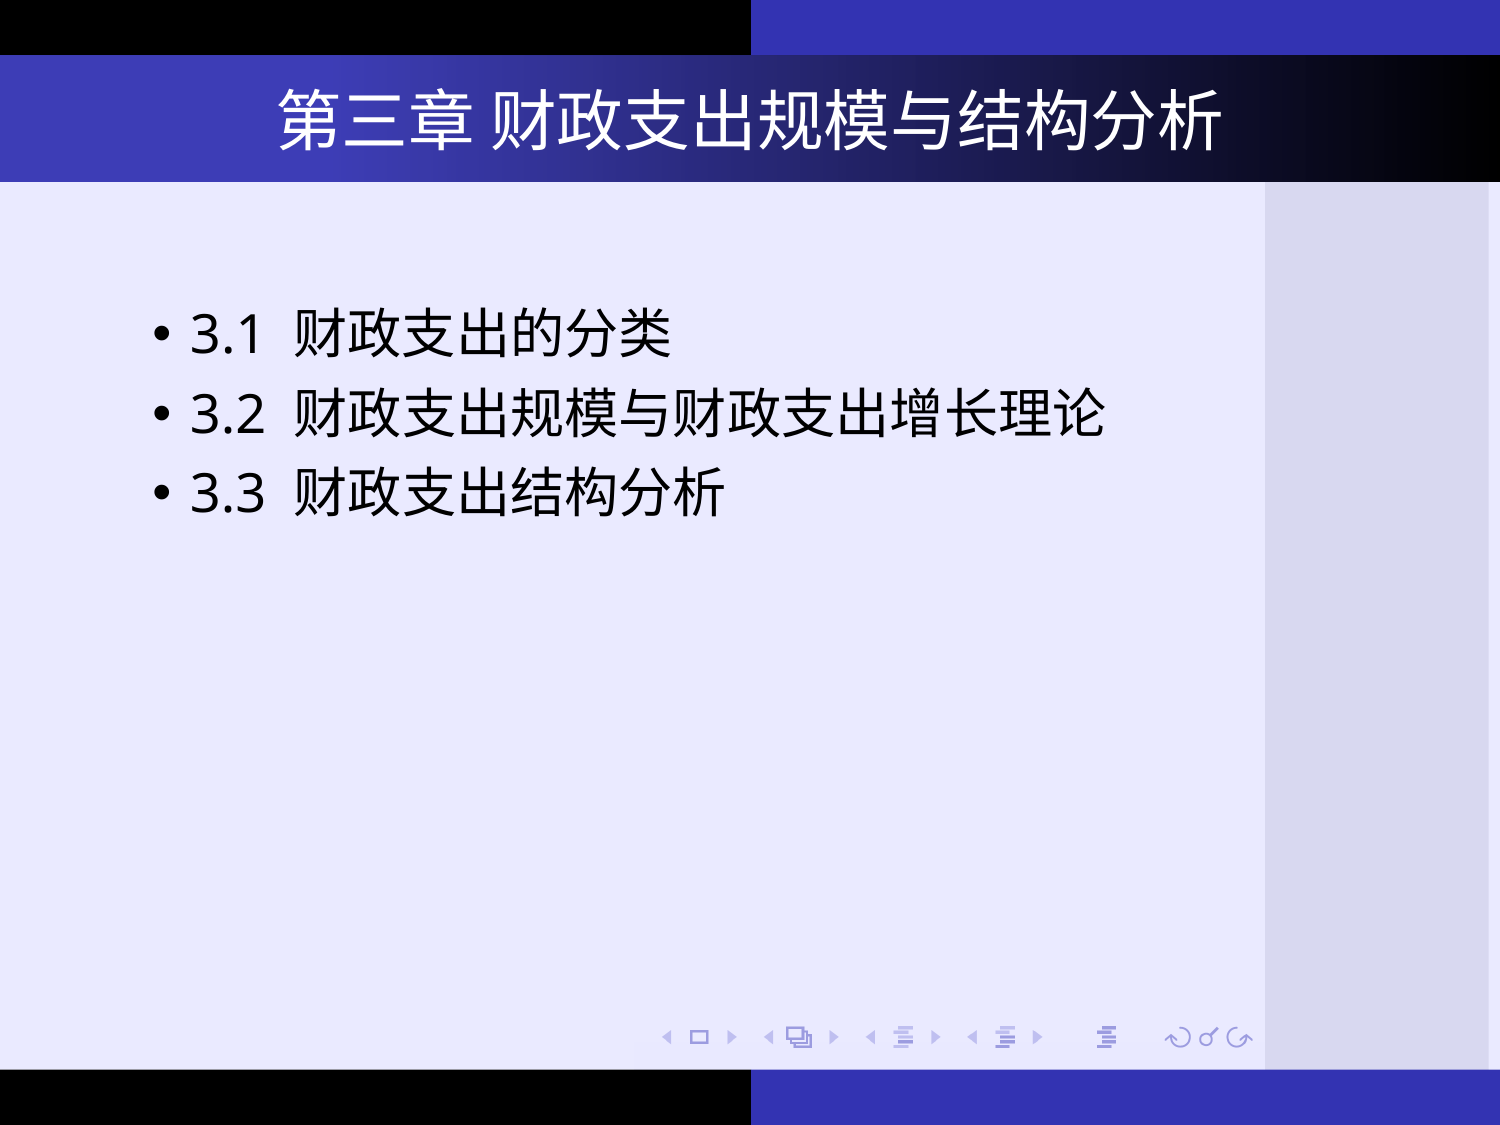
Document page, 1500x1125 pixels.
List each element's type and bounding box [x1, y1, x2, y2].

text_box [0, 0, 1500, 1125]
